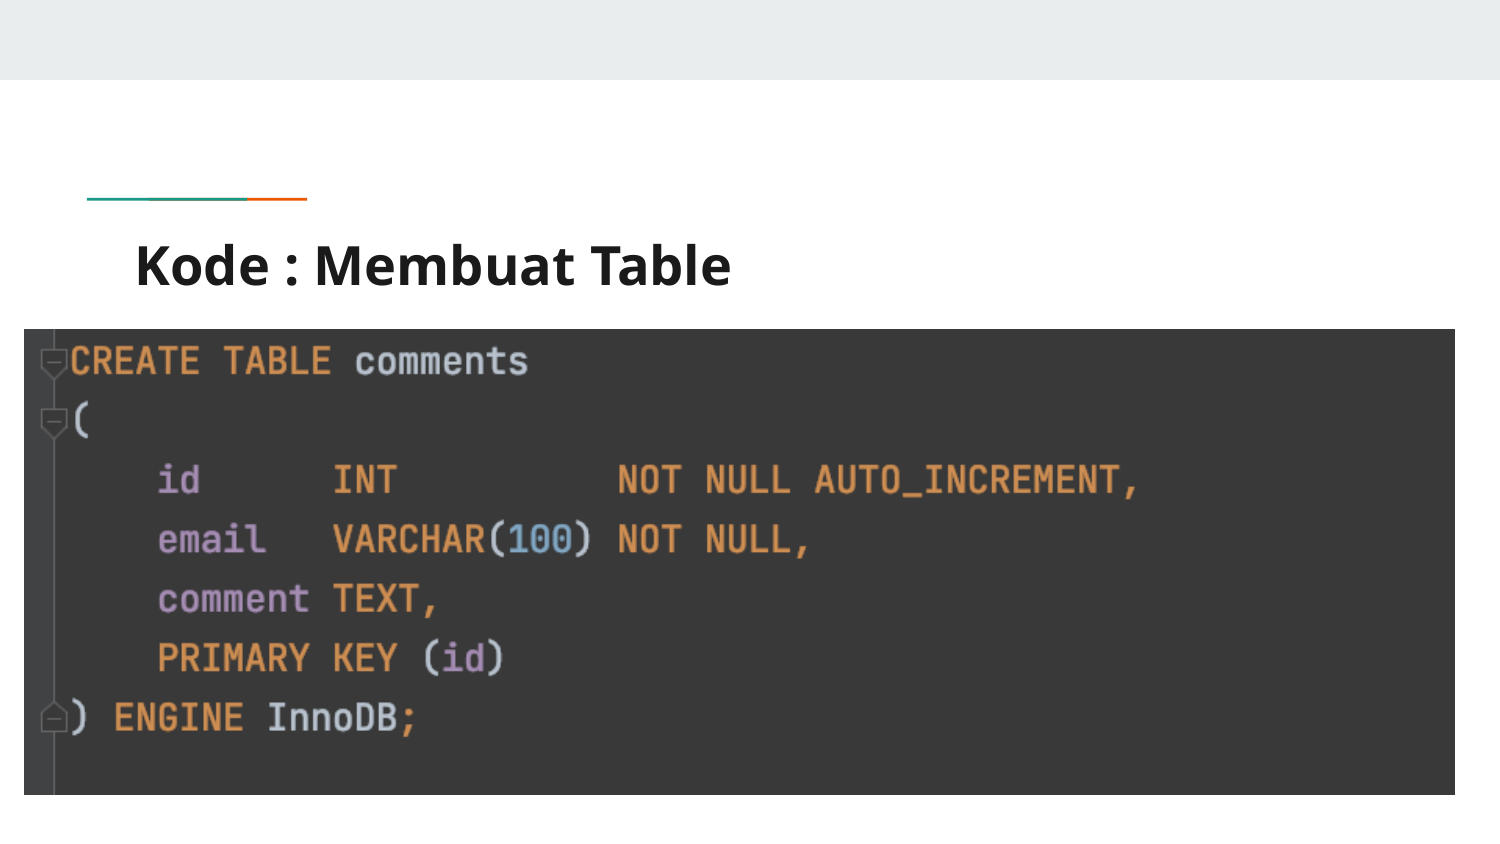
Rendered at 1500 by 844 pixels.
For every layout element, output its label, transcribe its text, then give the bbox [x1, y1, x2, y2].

title Kode : Membuat Table [119, 216, 1381, 305]
picture [24, 328, 1455, 795]
